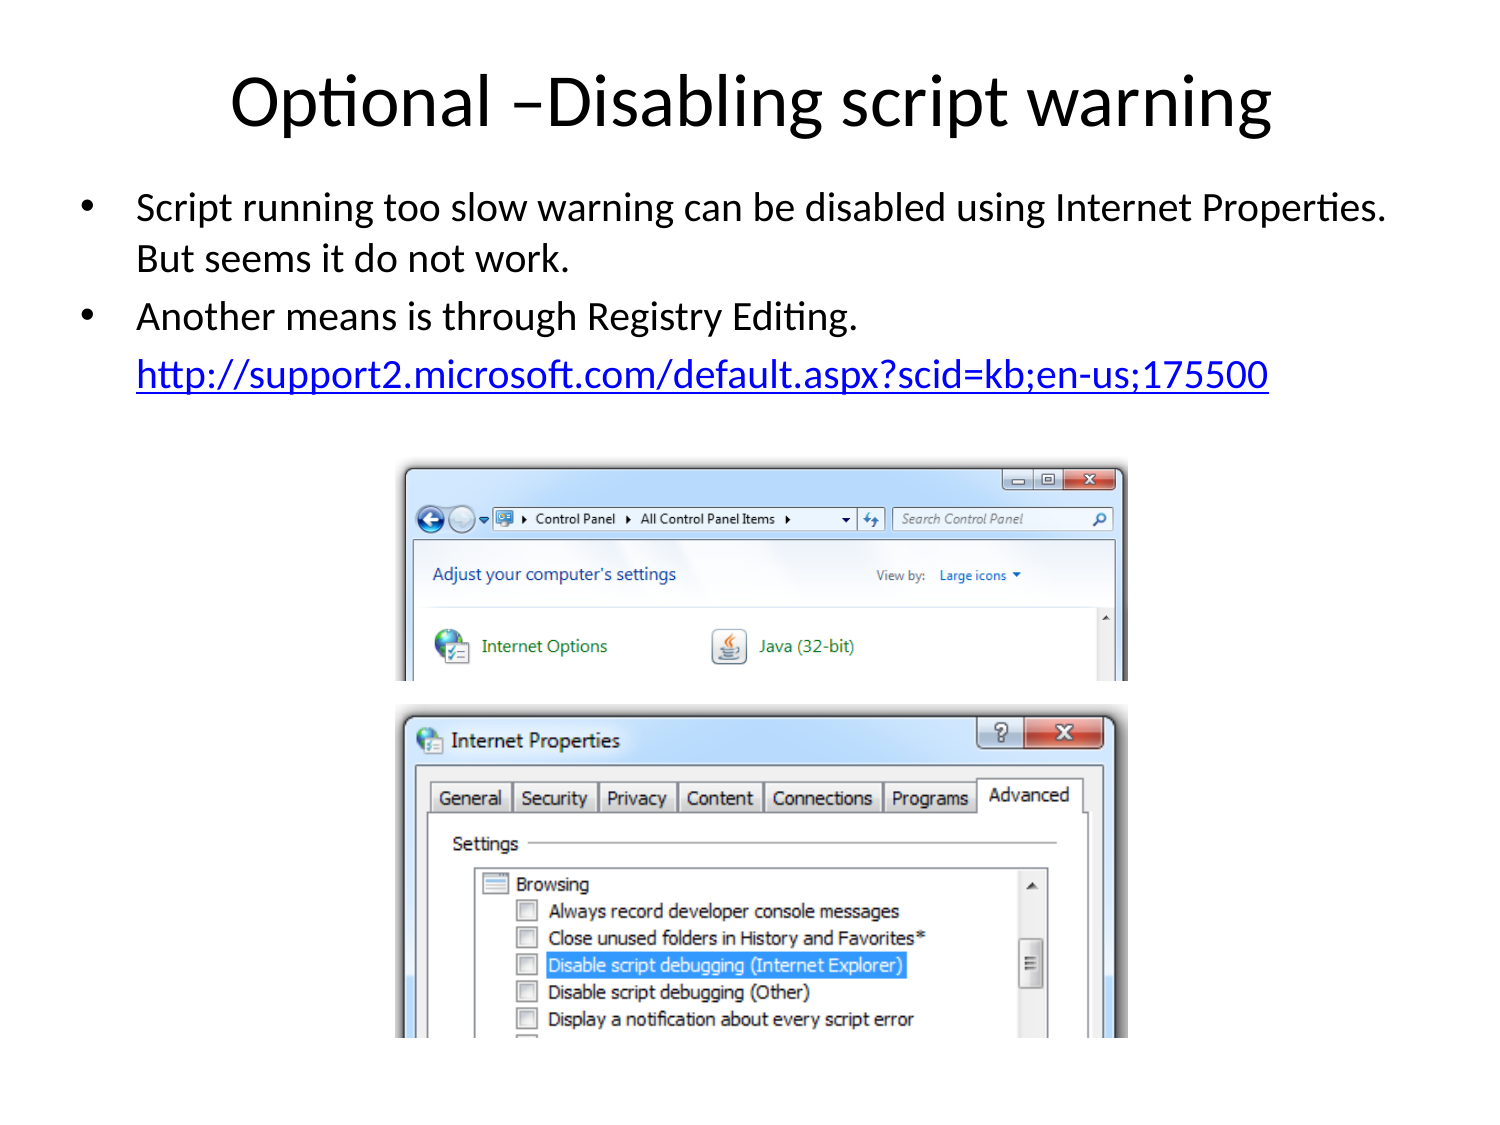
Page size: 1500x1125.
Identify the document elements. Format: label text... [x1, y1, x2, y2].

title Optional –Disabling script warning [76, 30, 1427, 162]
picture [395, 703, 1129, 1038]
list Script running too slow warning can be disabled using Internet Properties. But seems it do not work. Another means is through Registry Editing. http://support2.microsoft.com/default.aspx?scid=kb;en-us;175500 [64, 172, 1415, 480]
picture [395, 455, 1129, 681]
